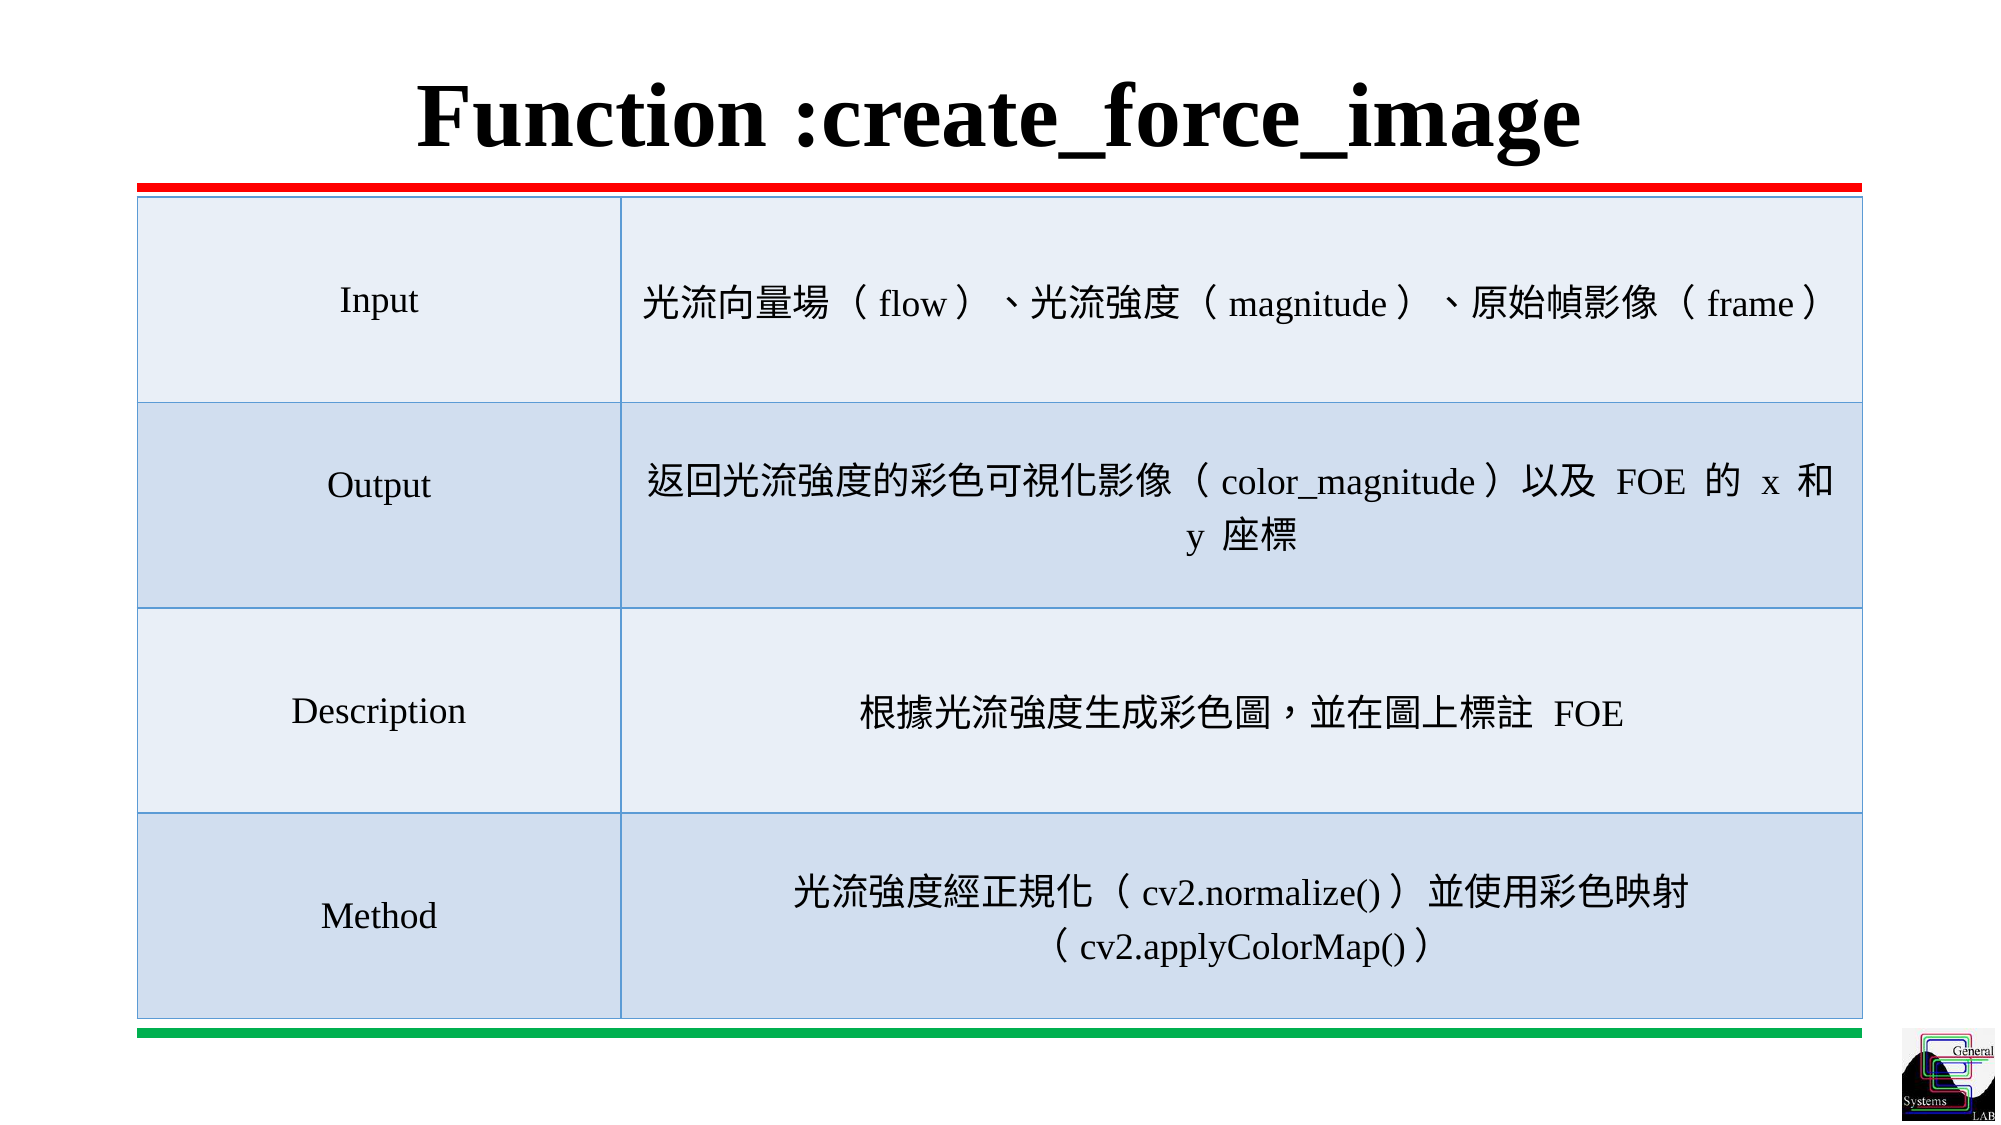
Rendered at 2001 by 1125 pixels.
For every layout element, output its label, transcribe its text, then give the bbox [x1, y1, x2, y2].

table_cell Output [138, 403, 620, 607]
table_header Input [138, 198, 620, 402]
table_cell Method [138, 814, 620, 1018]
table_cell 根據光流強度生成彩色圖，並在圖上標註 FOE [622, 609, 1862, 812]
picture [1902, 1028, 1995, 1121]
table_cell 光流強度經正規化（cv2.normalize()）並使用彩色映射（cv2.applyColorMap()） [622, 814, 1862, 1018]
table_cell Description [138, 609, 620, 812]
title Function :create_force_image [137, 59, 1863, 178]
table_cell 返回光流強度的彩色可視化影像（color_magnitude）以及 FOE 的 x 和 y 座標 [622, 403, 1862, 607]
table_header 光流向量場（flow）、光流強度（magnitude）、原始幀影像（frame） [622, 198, 1862, 402]
